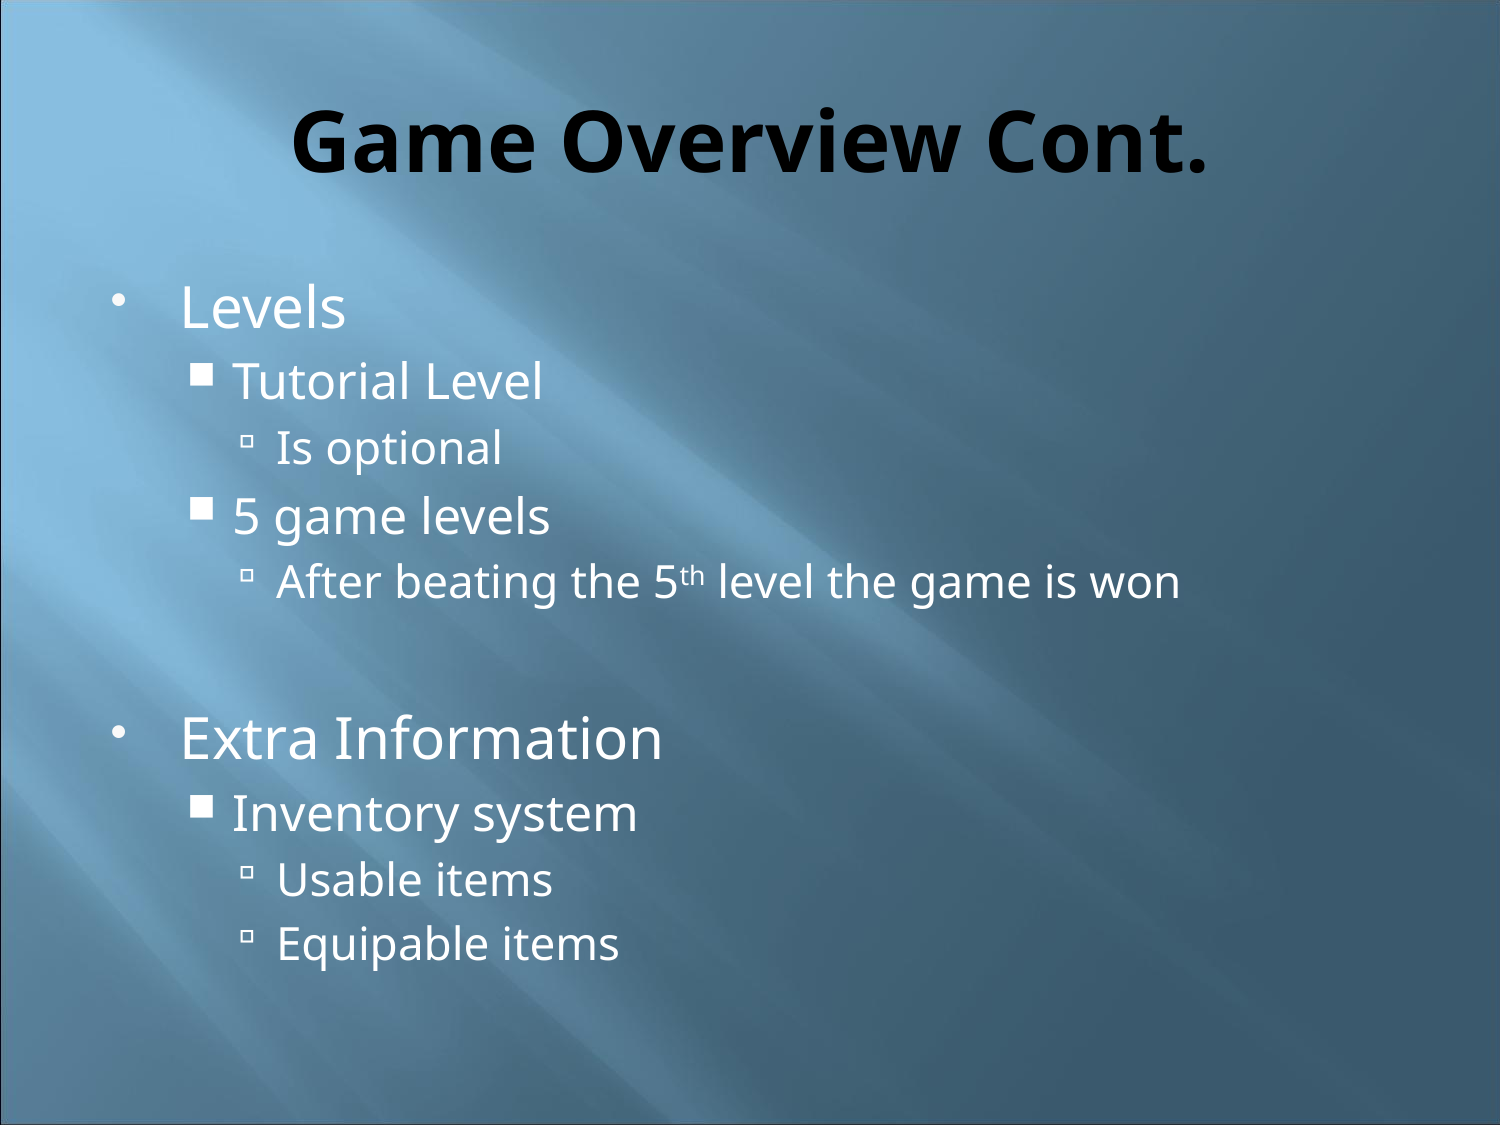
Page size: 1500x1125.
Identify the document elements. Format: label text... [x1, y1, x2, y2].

title Game Overview Cont. [75, 45, 1425, 233]
list Levels Tutorial Level Is optional 5 game levels After beating the 5th level the game is won Extra Information Inventory system Usable items Equipable items [75, 262, 1425, 1035]
picture [0, 0, 1500, 1125]
